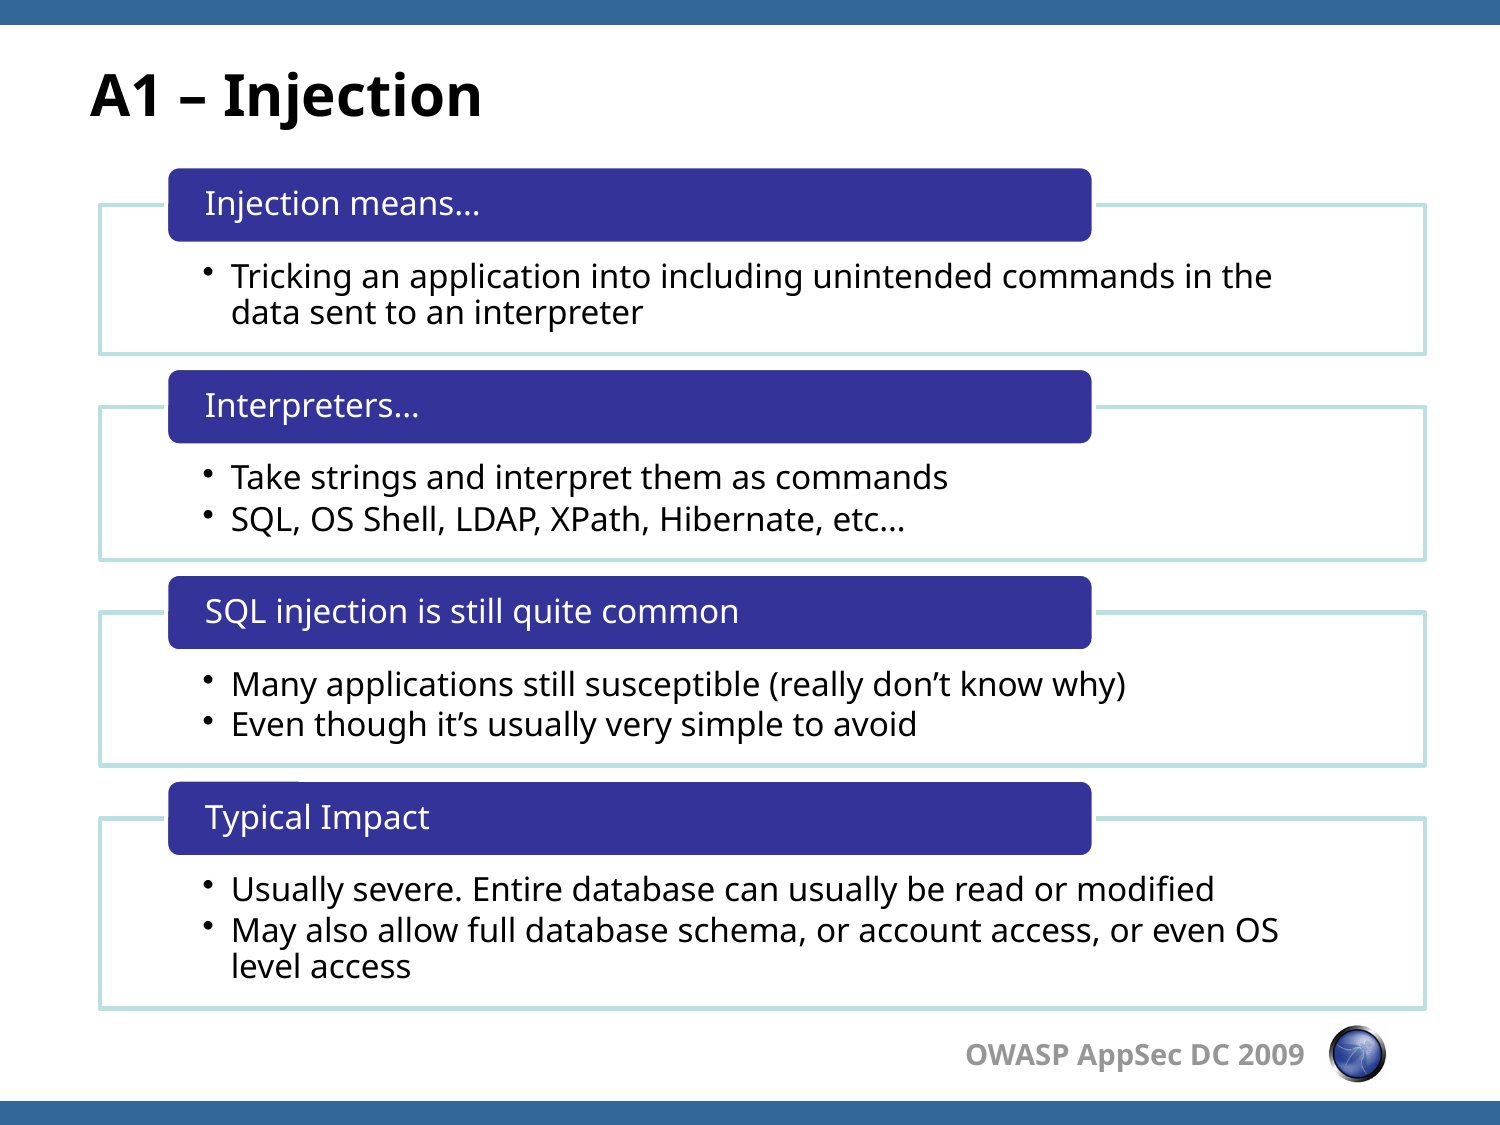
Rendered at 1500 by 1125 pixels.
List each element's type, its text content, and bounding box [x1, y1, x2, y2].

picture [1325, 1026, 1388, 1083]
title A1 – Injection [74, 27, 1426, 159]
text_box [99, 149, 1426, 1026]
